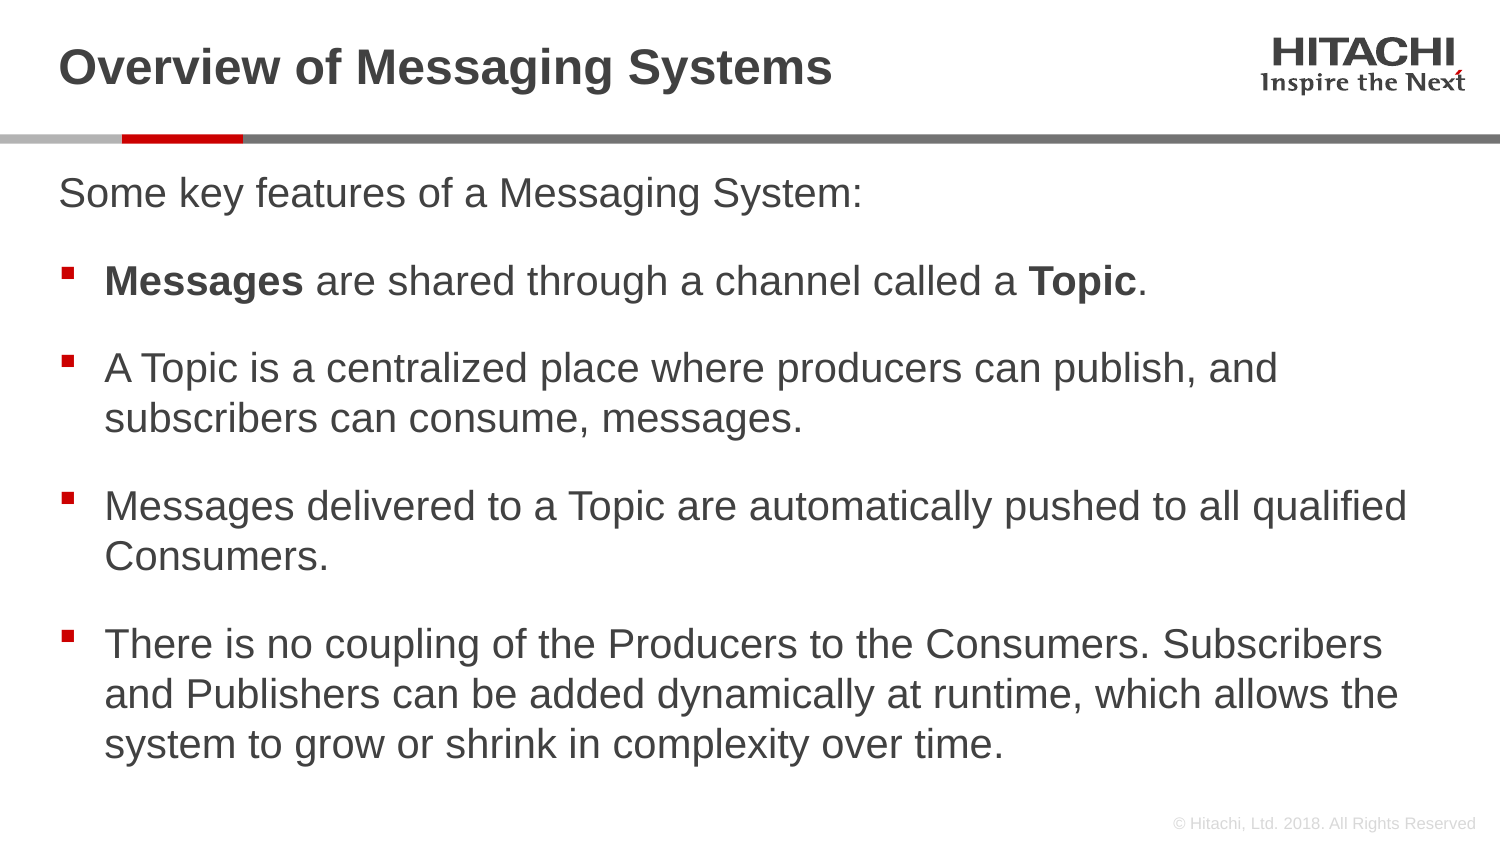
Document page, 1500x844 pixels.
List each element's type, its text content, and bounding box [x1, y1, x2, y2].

list Some key features of a Messaging System: Messages are shared through a channel called a Topic. A Topic is a centralized place where producers can publish, and subscribers can consume, messages. Messages delivered to a Topic are automatically pushed to all qualified Consumers. There is no coupling of the Producers to the Consumers. Subscribers and Publishers can be added dynamically at runtime, which allows the system to grow or shrink in complexity over time. [43, 158, 1452, 780]
title Overview of Messaging Systems [43, 8, 1200, 129]
